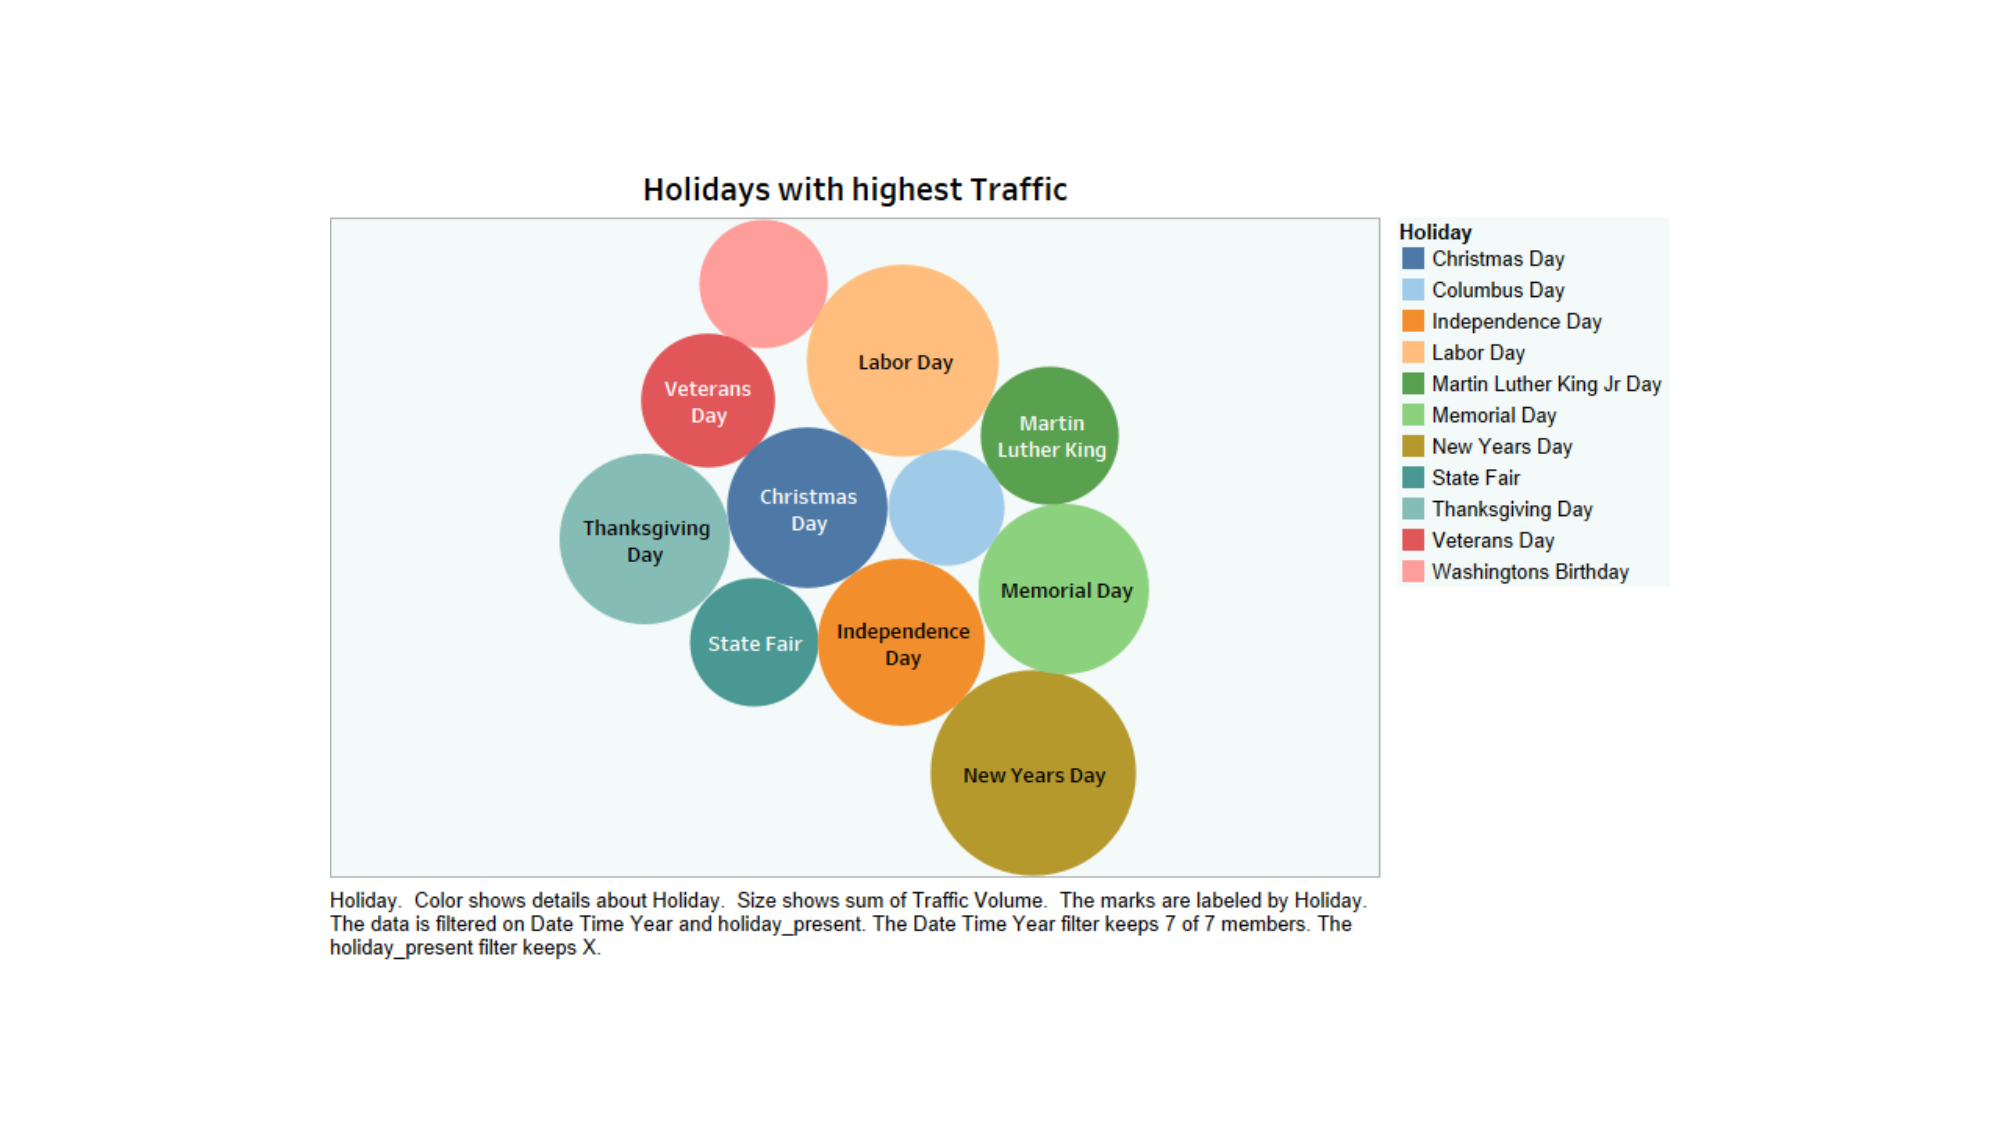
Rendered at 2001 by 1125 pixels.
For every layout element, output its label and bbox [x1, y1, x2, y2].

picture [330, 163, 1670, 961]
